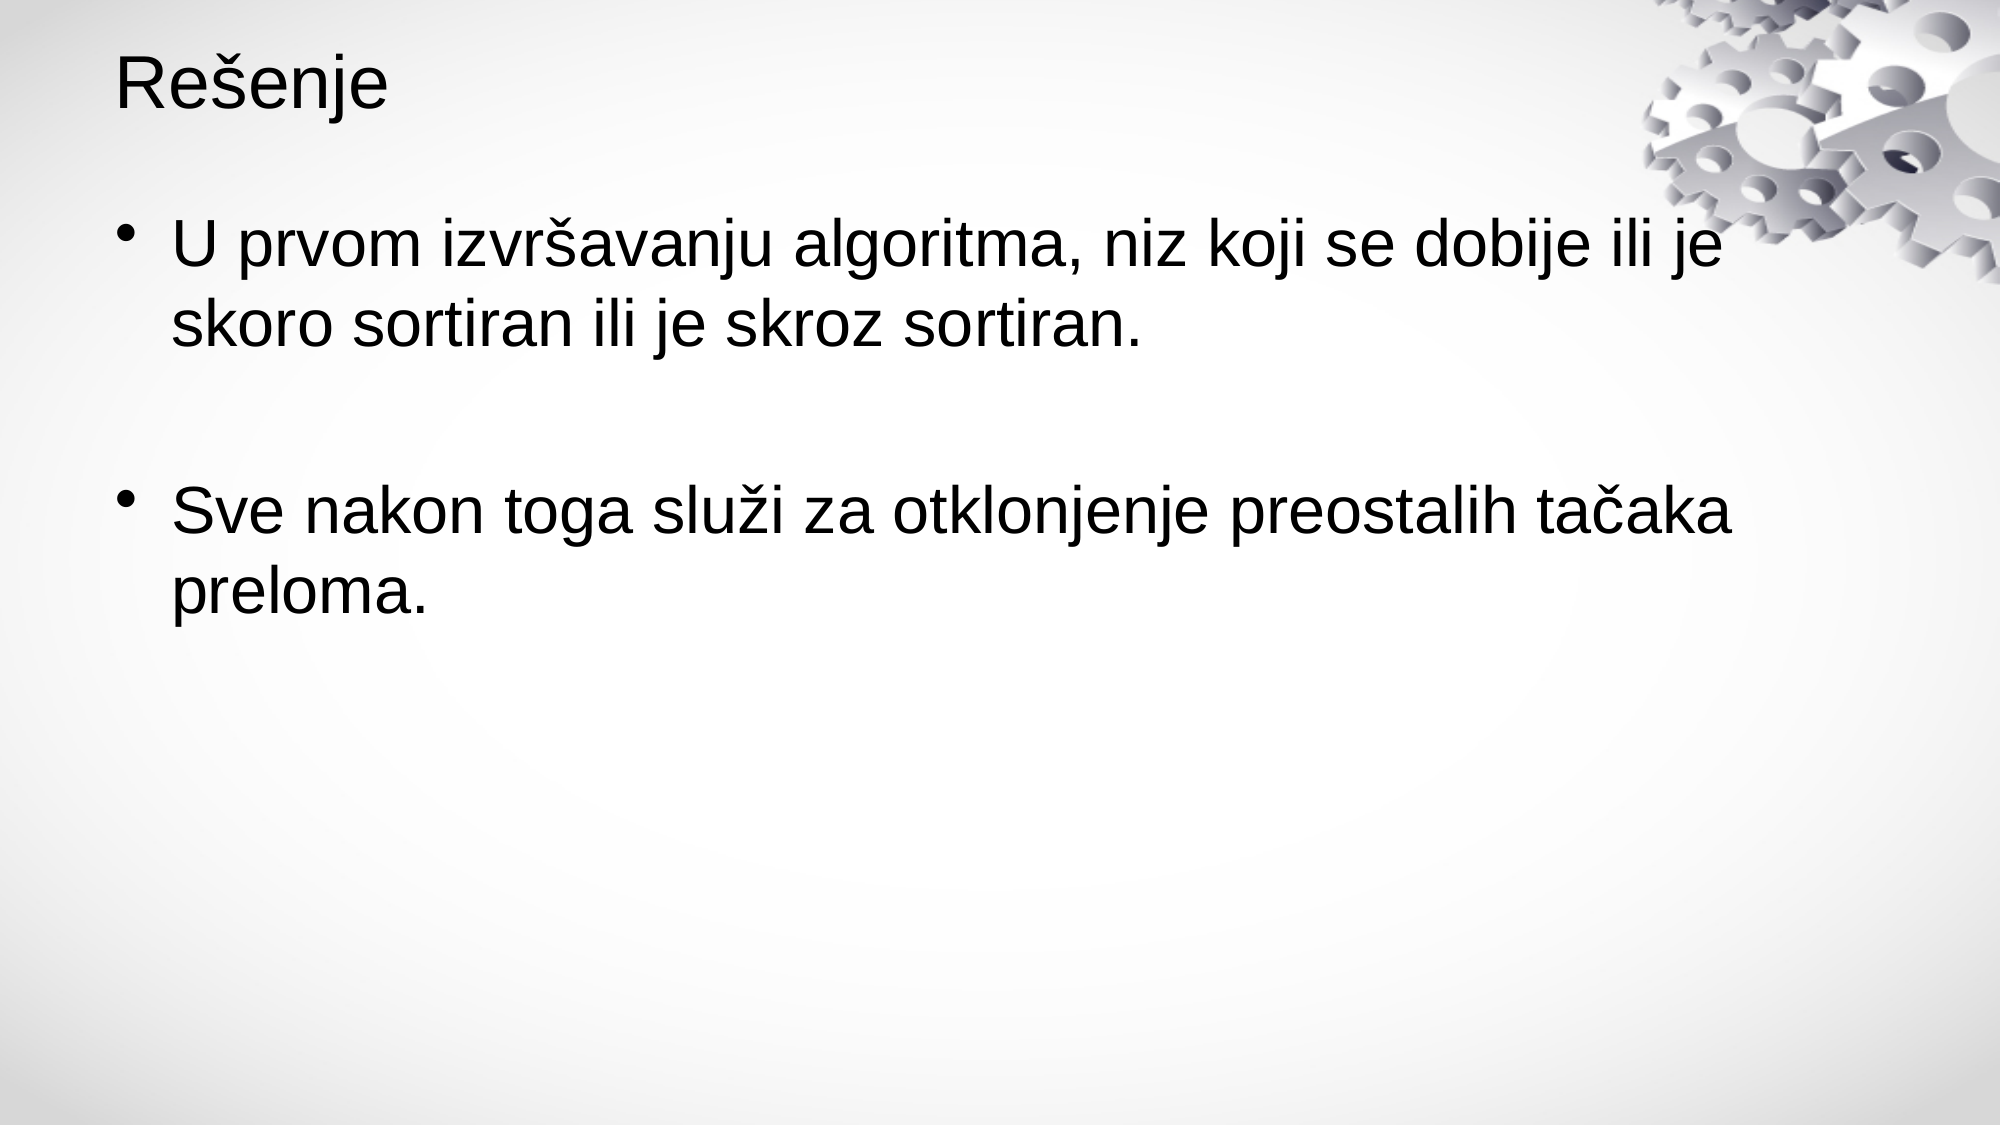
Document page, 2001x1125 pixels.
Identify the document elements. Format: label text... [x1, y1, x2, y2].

picture [0, 0, 2000, 1125]
title Rešenje [99, 30, 1901, 127]
list U prvom izvršavanju algoritma, niz koji se dobije ili je skoro sortiran ili je skroz sortiran. Sve nakon toga služi za otklonjenje preostalih tačaka preloma. [99, 192, 1901, 1006]
